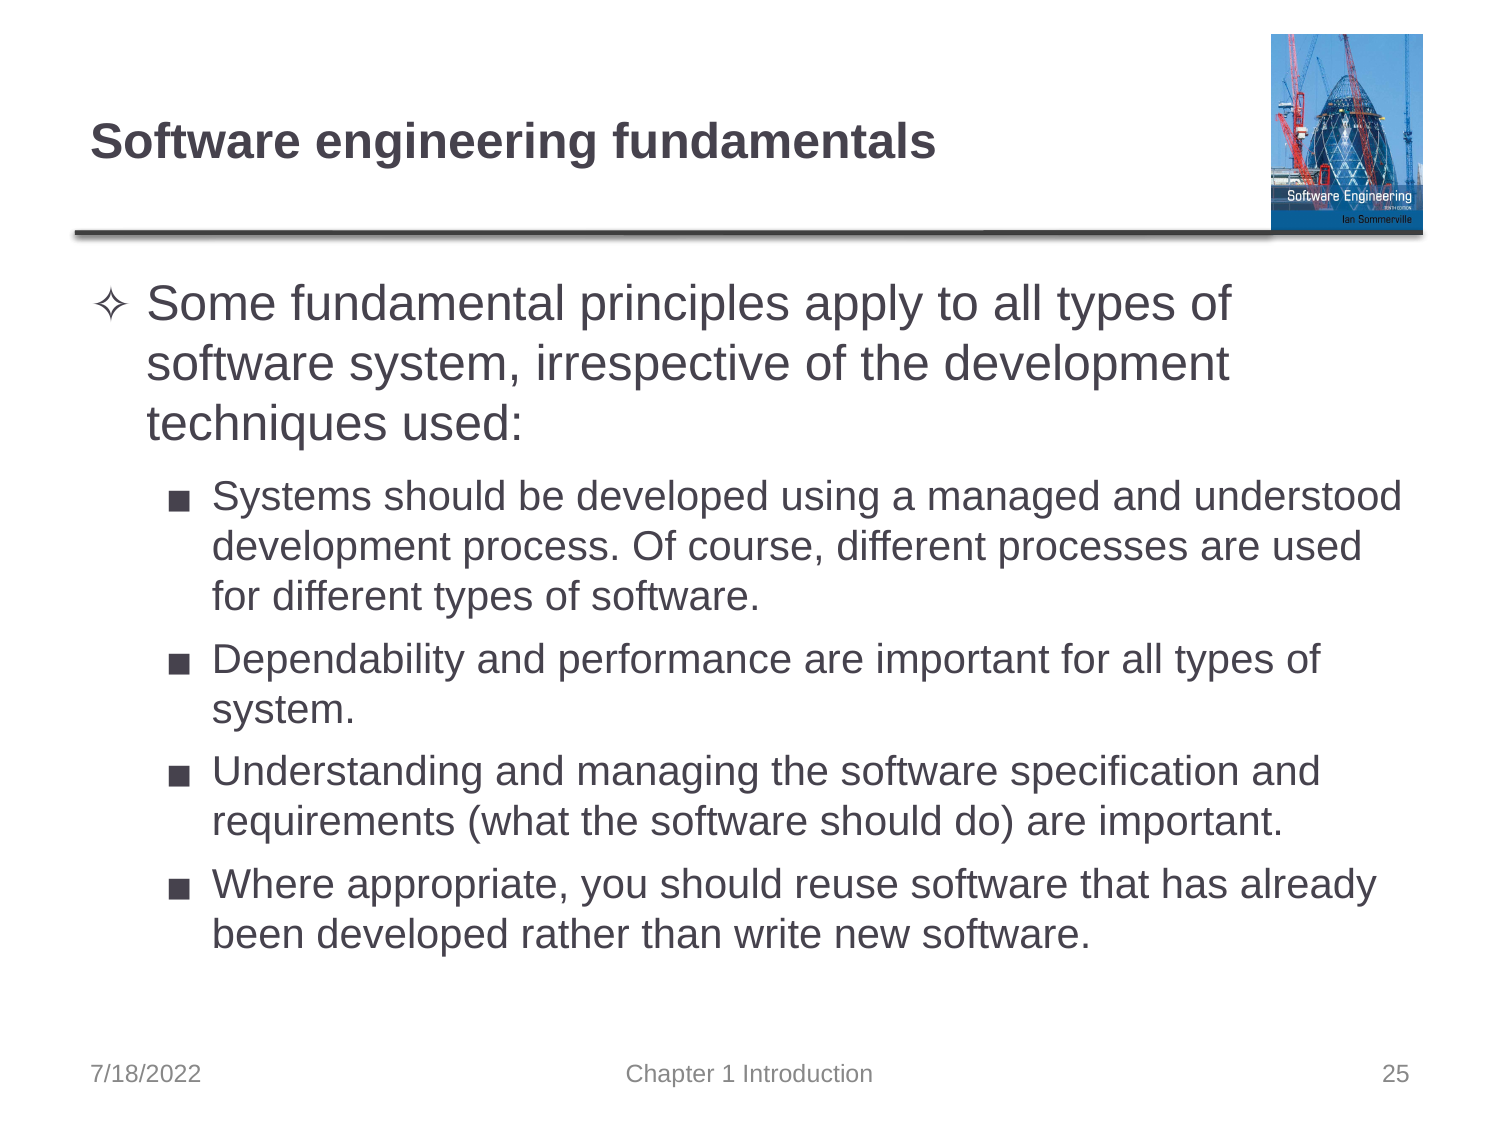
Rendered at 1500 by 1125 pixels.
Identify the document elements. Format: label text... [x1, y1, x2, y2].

title Software engineering fundamentals [75, 45, 1272, 233]
slide_number ‹#› [1074, 1042, 1425, 1103]
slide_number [75, 1042, 425, 1103]
picture [1271, 34, 1423, 230]
list Some fundamental principles apply to all types of software system, irrespective of the development techniques used: Systems should be developed using a managed and understood development process. Of course, different processes are used for different types of software. Dependability and performance are important for all types of system. Understanding and managing the software specification and requirements (what the software should do) are important. Where appropriate, you should reuse software that has already been developed rather than write new software. [75, 262, 1425, 1005]
footer Chapter 1 Introduction [512, 1042, 988, 1103]
